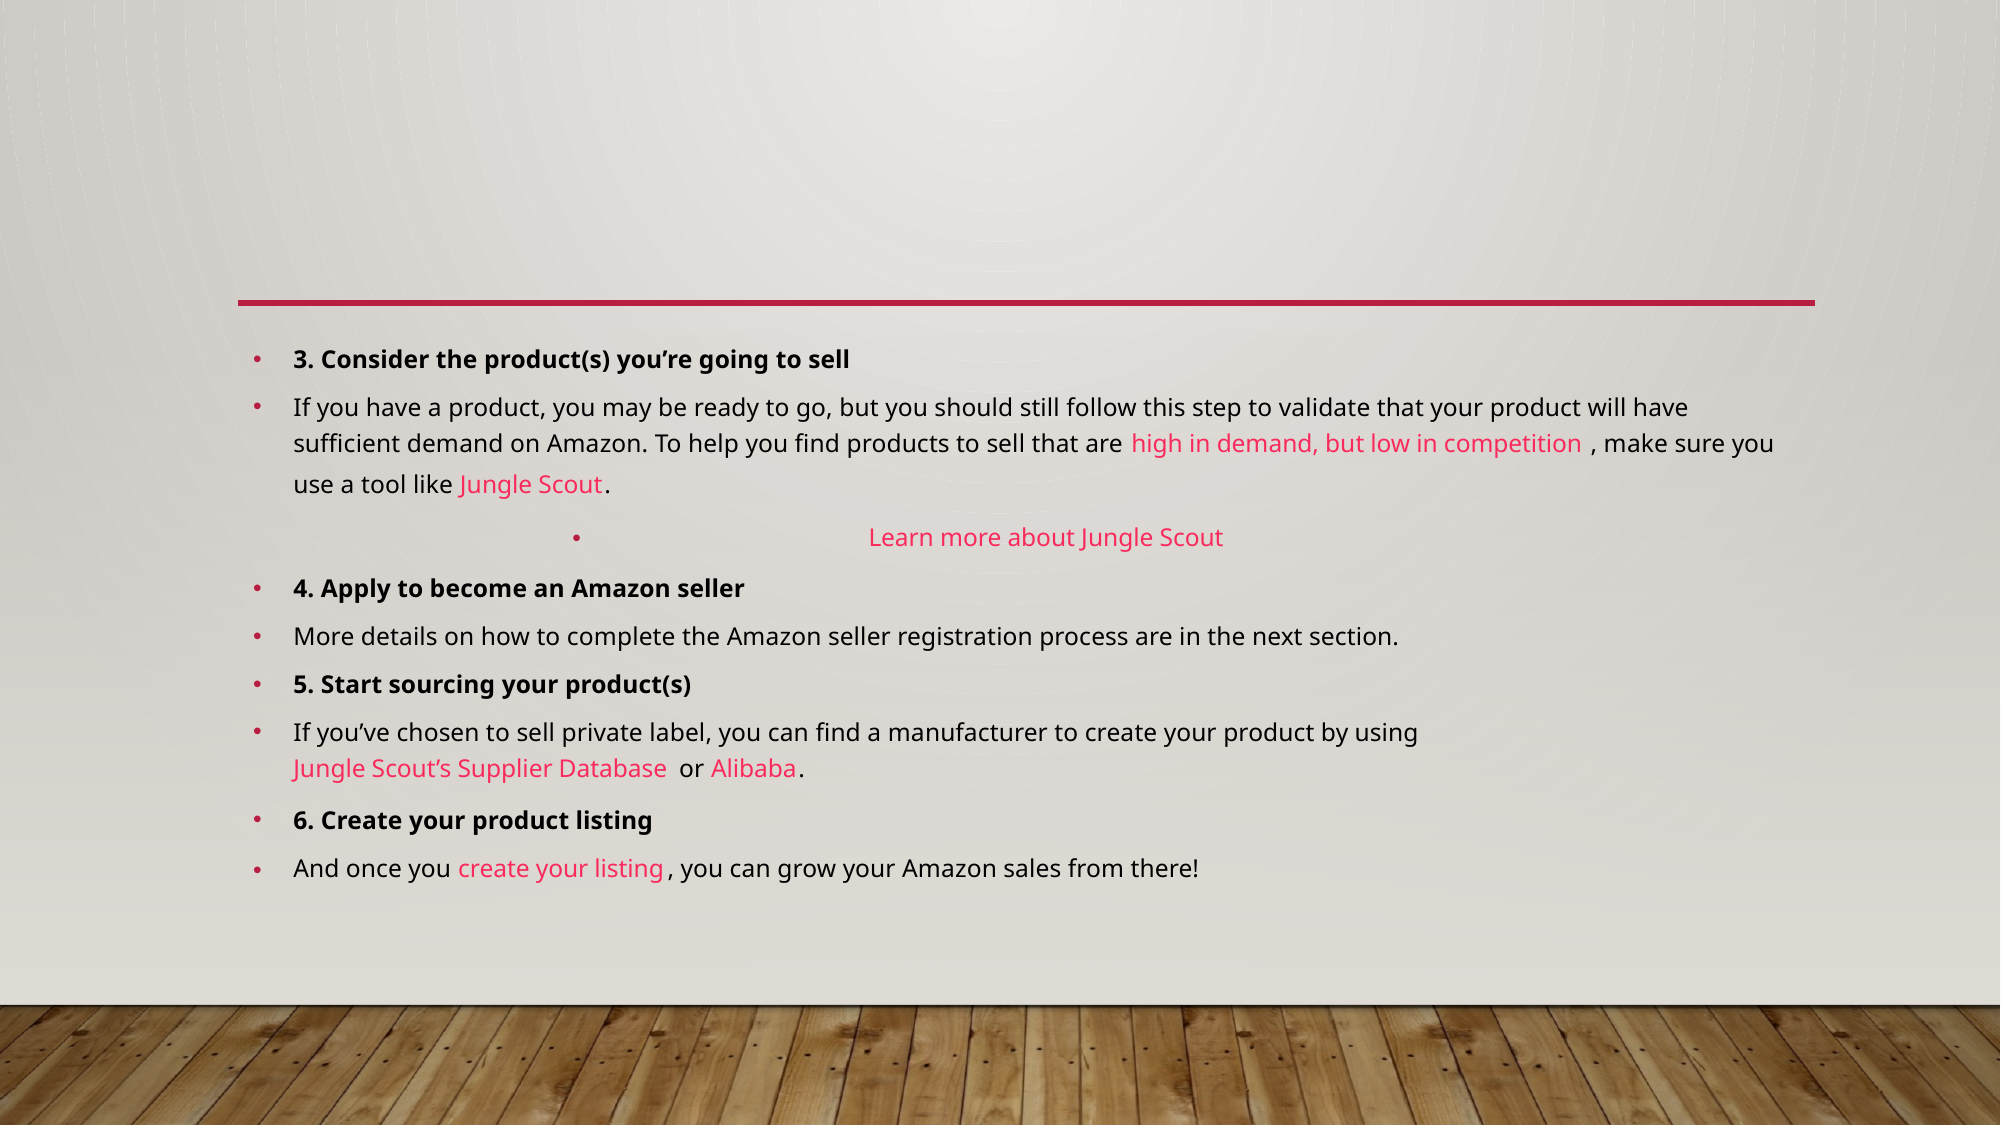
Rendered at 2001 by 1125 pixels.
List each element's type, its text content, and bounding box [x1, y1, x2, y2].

picture [0, 1005, 2000, 1125]
list 3. Consider the product(s) you’re going to sell If you have a product, you may be ready to go, but you should still follow this step to validate that your product will have sufficient demand on Amazon. To help you find products to sell that are high in demand, but low in competition, make sure you use a tool like Jungle Scout. Learn more about Jungle Scout 4. Apply to become an Amazon seller More details on how to complete the Amazon seller registration process are in the next section. 5. Start sourcing your product(s) If you’ve chosen to sell private label, you can find a manufacturer to create your product by using Jungle Scout’s Supplier Database or Alibaba. 6. Create your product listing And once you create your listing, you can grow your Amazon sales from there! [238, 330, 1814, 897]
